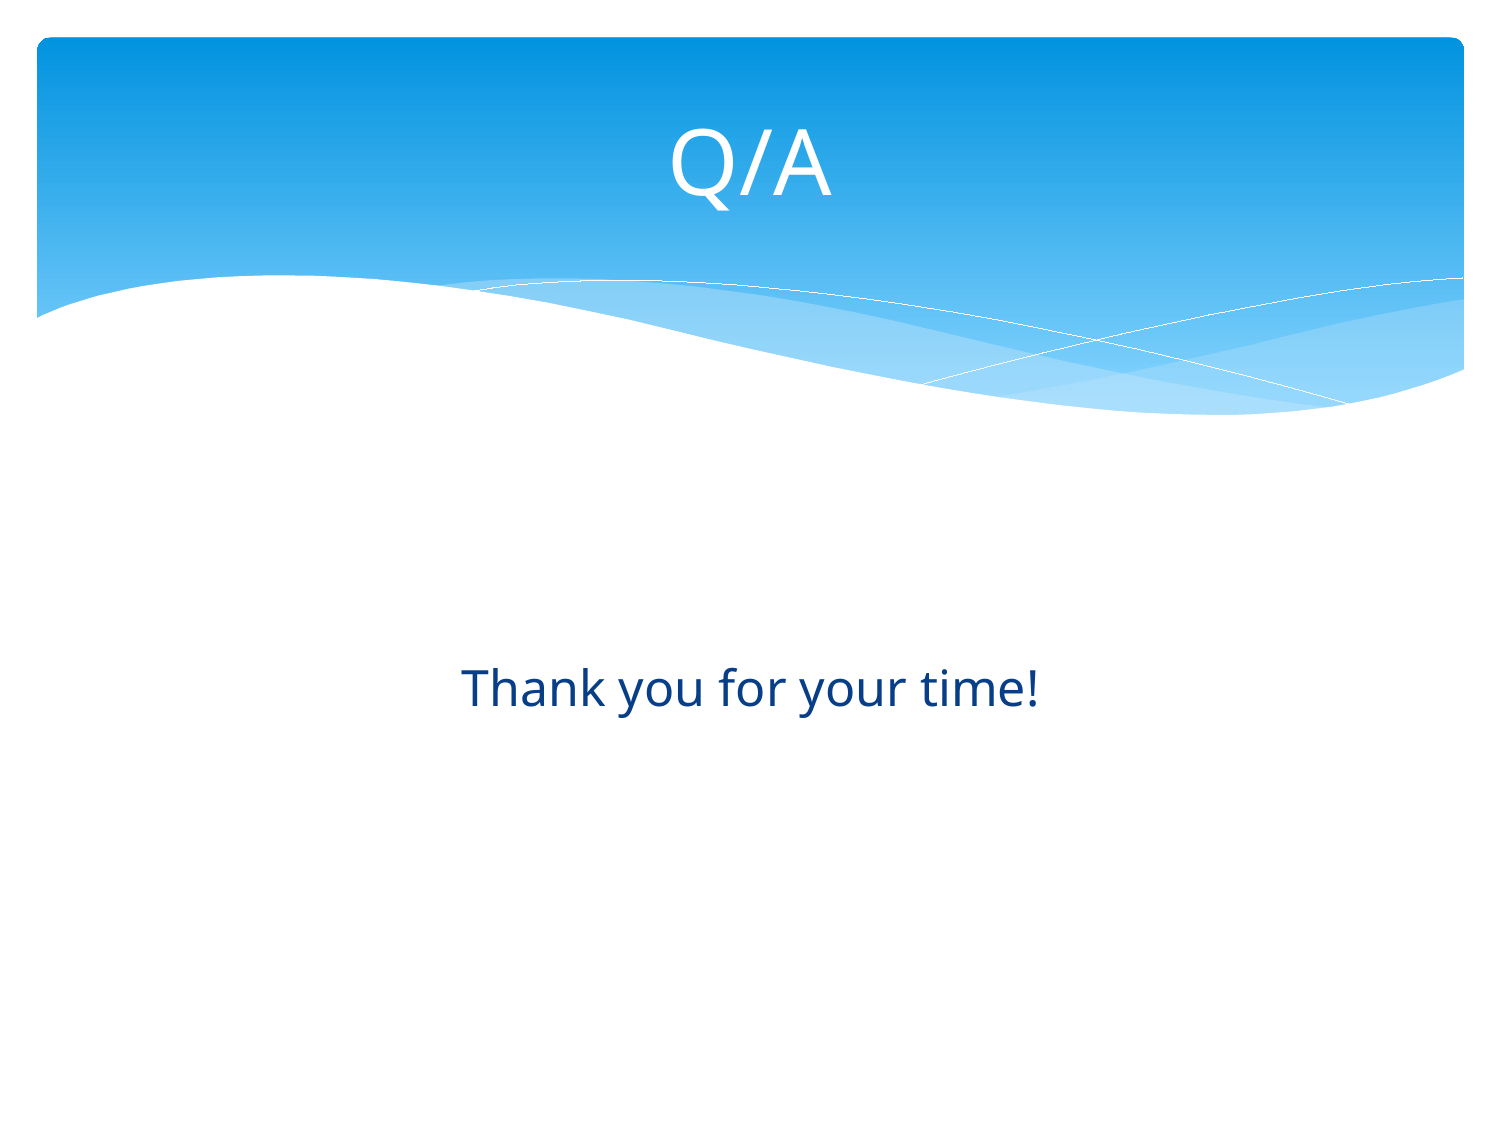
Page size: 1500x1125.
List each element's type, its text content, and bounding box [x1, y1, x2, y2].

list Thank you for your time! [143, 438, 1359, 1005]
title Q/A [75, 55, 1425, 261]
